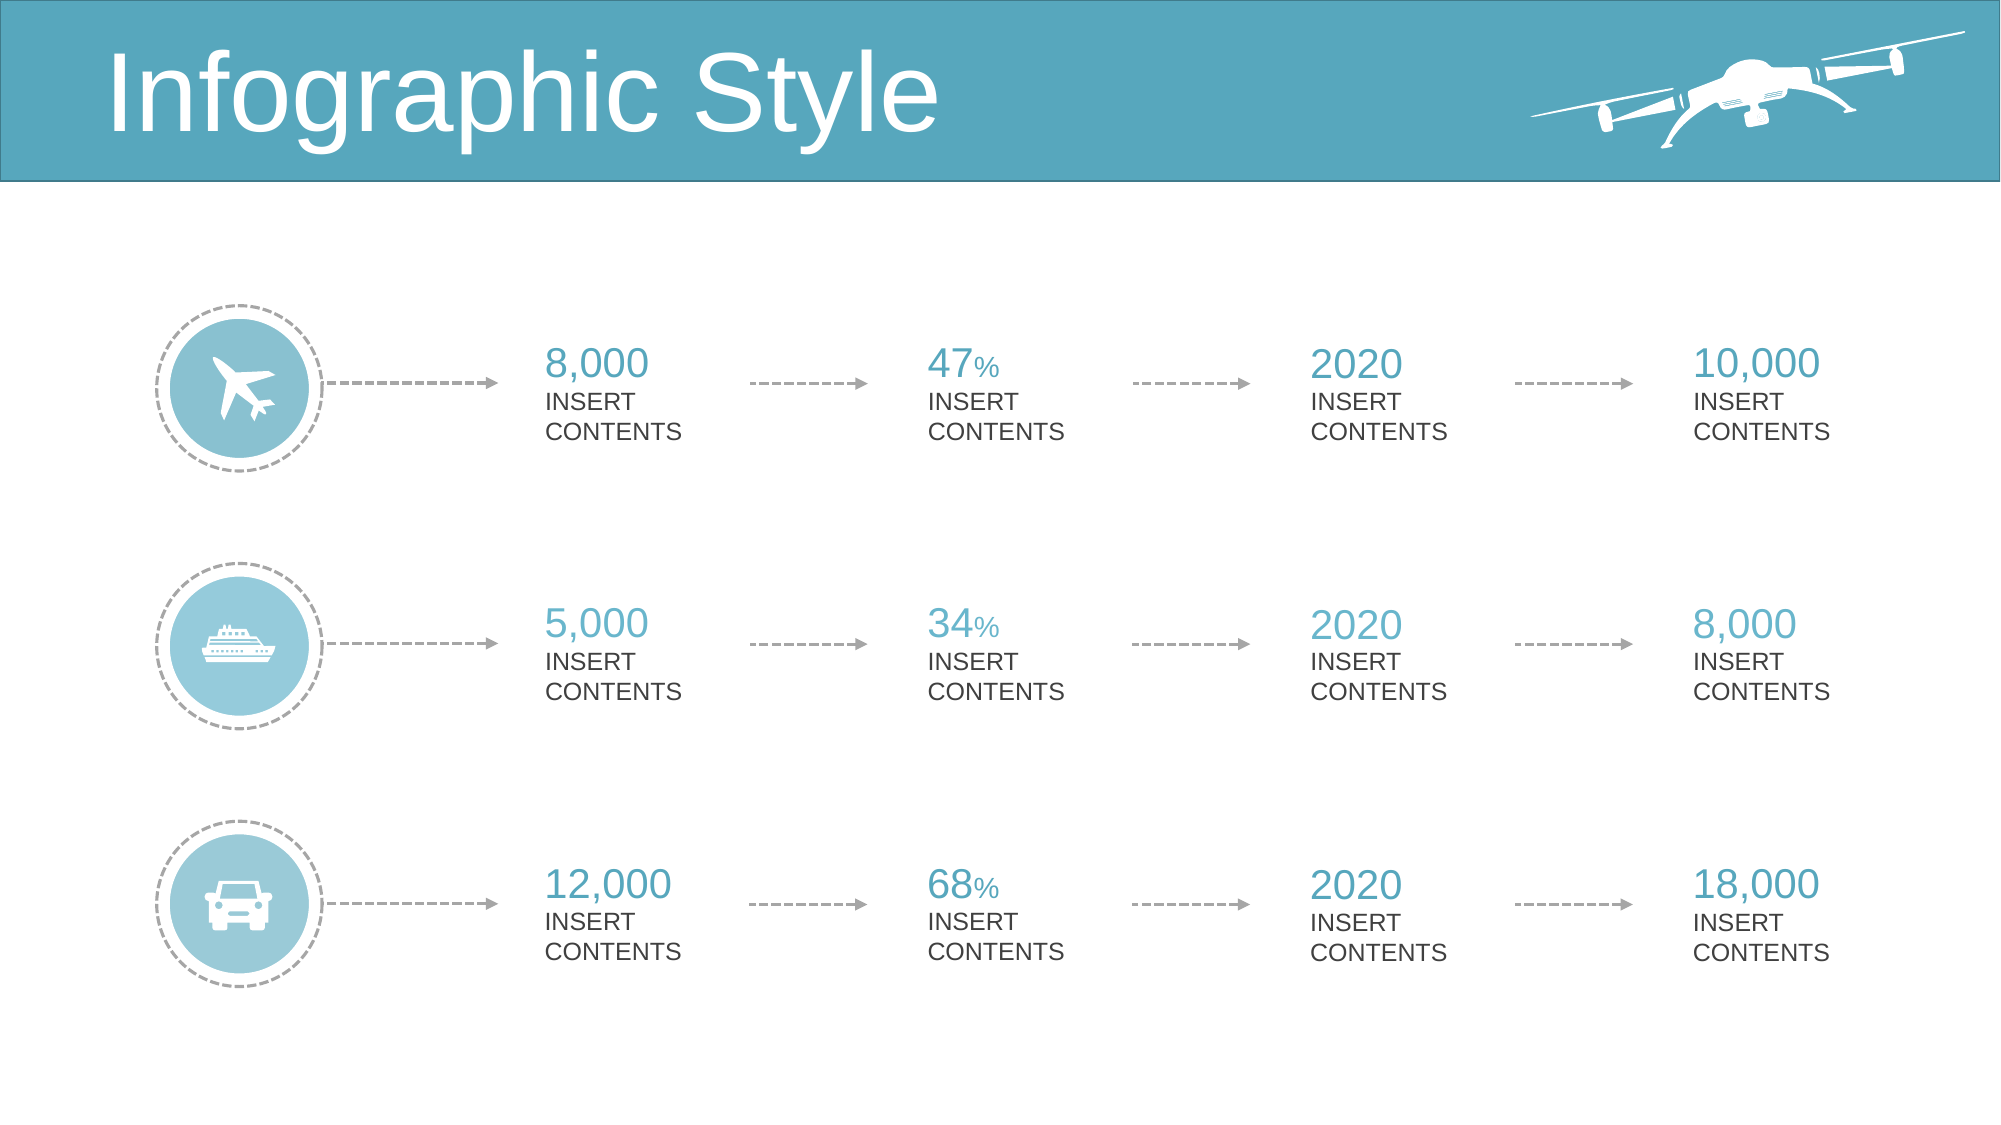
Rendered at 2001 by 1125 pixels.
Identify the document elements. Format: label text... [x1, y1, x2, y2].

text_box 10,000 [1678, 328, 1854, 394]
text_box 8,000 [1677, 589, 1854, 654]
list Infographic Style [89, 35, 1952, 155]
text_box 2020 [1295, 850, 1471, 916]
text_box INSERT CONTENTS [1678, 394, 1853, 453]
text_box 2020 [1295, 590, 1471, 655]
text_box INSERT CONTENTS [530, 393, 705, 453]
text_box 12,000 [529, 849, 706, 914]
text_box [155, 820, 324, 988]
text_box INSERT CONTENTS [912, 914, 1087, 974]
text_box INSERT CONTENTS [529, 914, 705, 973]
text_box 2020 [1295, 329, 1472, 395]
text_box 68% [912, 849, 1088, 914]
text_box [200, 623, 277, 664]
text_box INSERT CONTENTS [913, 394, 1088, 453]
text_box [211, 355, 279, 424]
text_box INSERT CONTENTS [1295, 395, 1471, 453]
text_box INSERT CONTENTS [1678, 915, 1853, 974]
text_box [203, 879, 274, 932]
text_box INSERT CONTENTS [530, 654, 705, 713]
text_box INSERT CONTENTS [1295, 916, 1470, 974]
text_box 47% [912, 328, 1089, 394]
text_box INSERT CONTENTS [1678, 654, 1853, 713]
text_box [155, 562, 324, 730]
text_box 18,000 [1677, 849, 1854, 915]
text_box INSERT CONTENTS [912, 654, 1088, 713]
text_box 5,000 [529, 588, 706, 654]
text_box INSERT CONTENTS [1295, 655, 1470, 713]
text_box 34% [912, 588, 1089, 654]
text_box 8,000 [529, 328, 706, 393]
text_box [155, 304, 324, 473]
